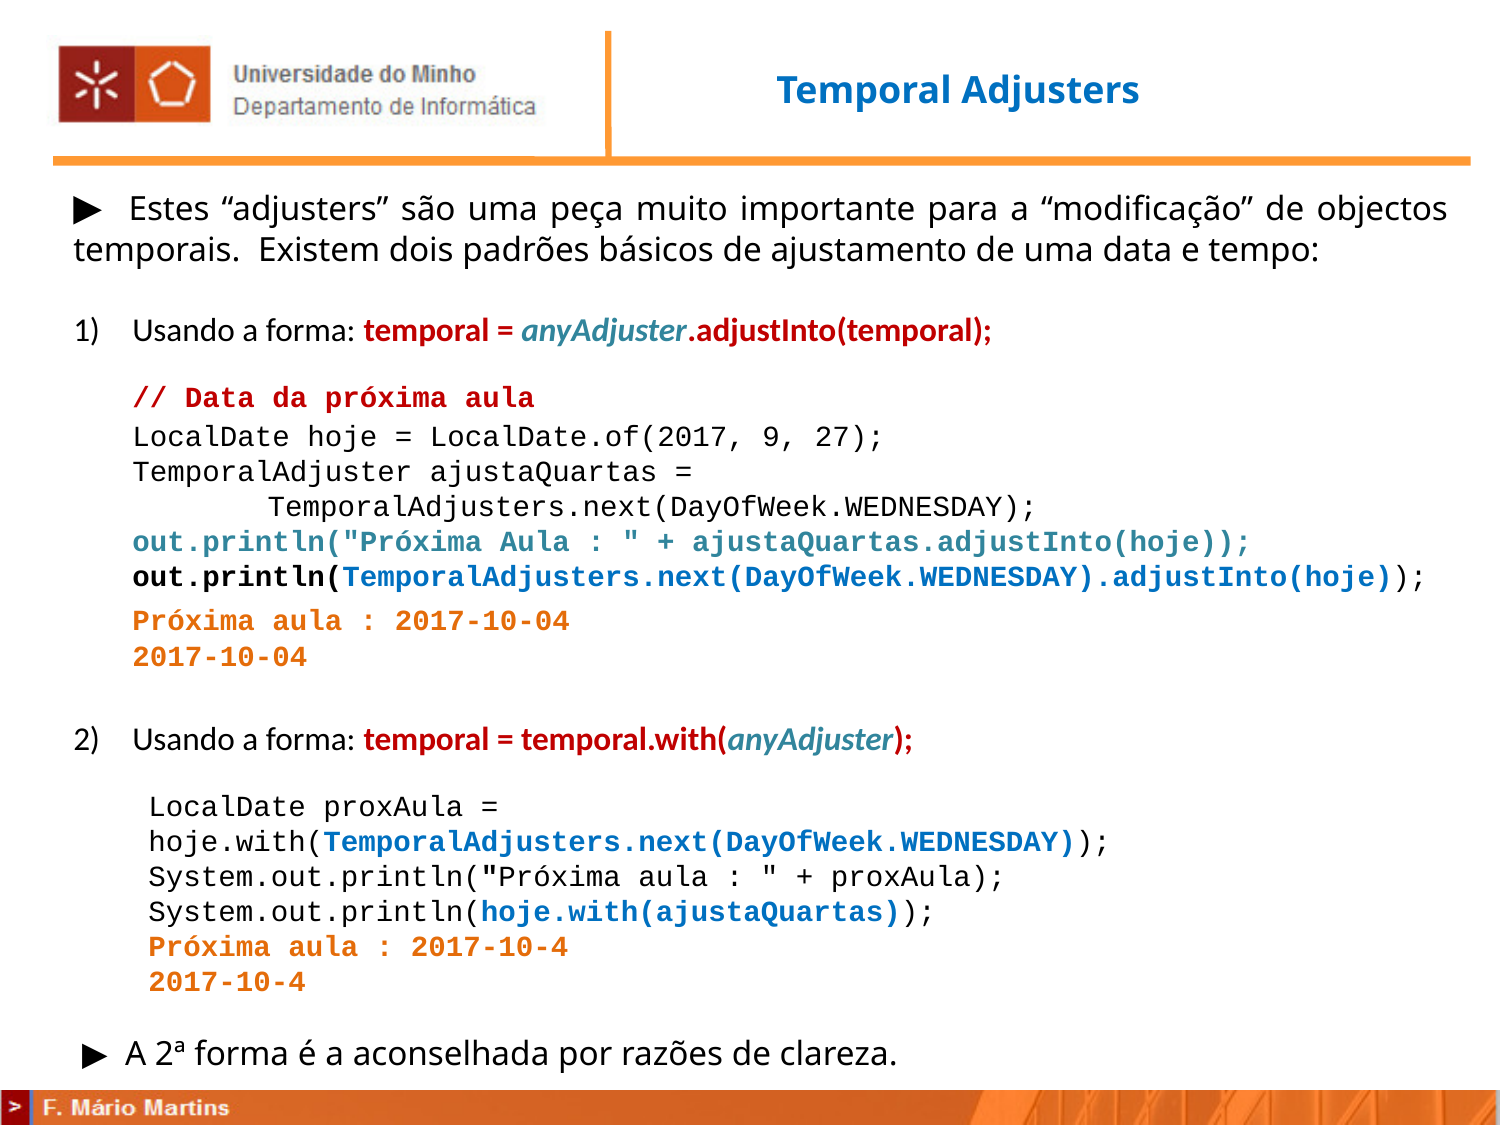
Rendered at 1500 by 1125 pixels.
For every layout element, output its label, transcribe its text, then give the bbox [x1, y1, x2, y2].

picture [0, 1090, 1500, 1125]
text_box [856, 54, 1459, 120]
text_box [643, 54, 856, 120]
text_box ▶ Estes “adjusters” são uma peça muito importante para a “modificação” de objectos temporais. Existem dois padrões básicos de ajustamento de uma data e tempo: 1) Usando a forma: temporal = anyAdjuster.adjustInto(temporal); // Data da próxima aula LocalDate hoje = LocalDate.of(2017, 9, 27); TemporalAdjuster ajustaQuartas = TemporalAdjusters.next(DayOfWeek.WEDNESDAY); out.println("Próxima Aula : " + ajustaQuartas.adjustInto(hoje)); out.println(TemporalAdjusters.next(DayOfWeek.WEDNESDAY).adjustInto(hoje)); Próxima aula : 2017-10-04 2017-10-04 2) Usando a forma: temporal = temporal.with(anyAdjuster); LocalDate proxAula = hoje.with(TemporalAdjusters.next(DayOfWeek.WEDNESDAY)); System.out.println("Próxima aula : " + proxAula); System.out.println(hoje.with(ajustaQuartas)); Próxima aula : 2017-10-4 2017-10-4 ▶ A 2ª forma é a aconselhada por razões de clareza. [58, 175, 1465, 1080]
text_box Temporal Adjusters [761, 58, 1372, 119]
picture [46, 34, 587, 136]
